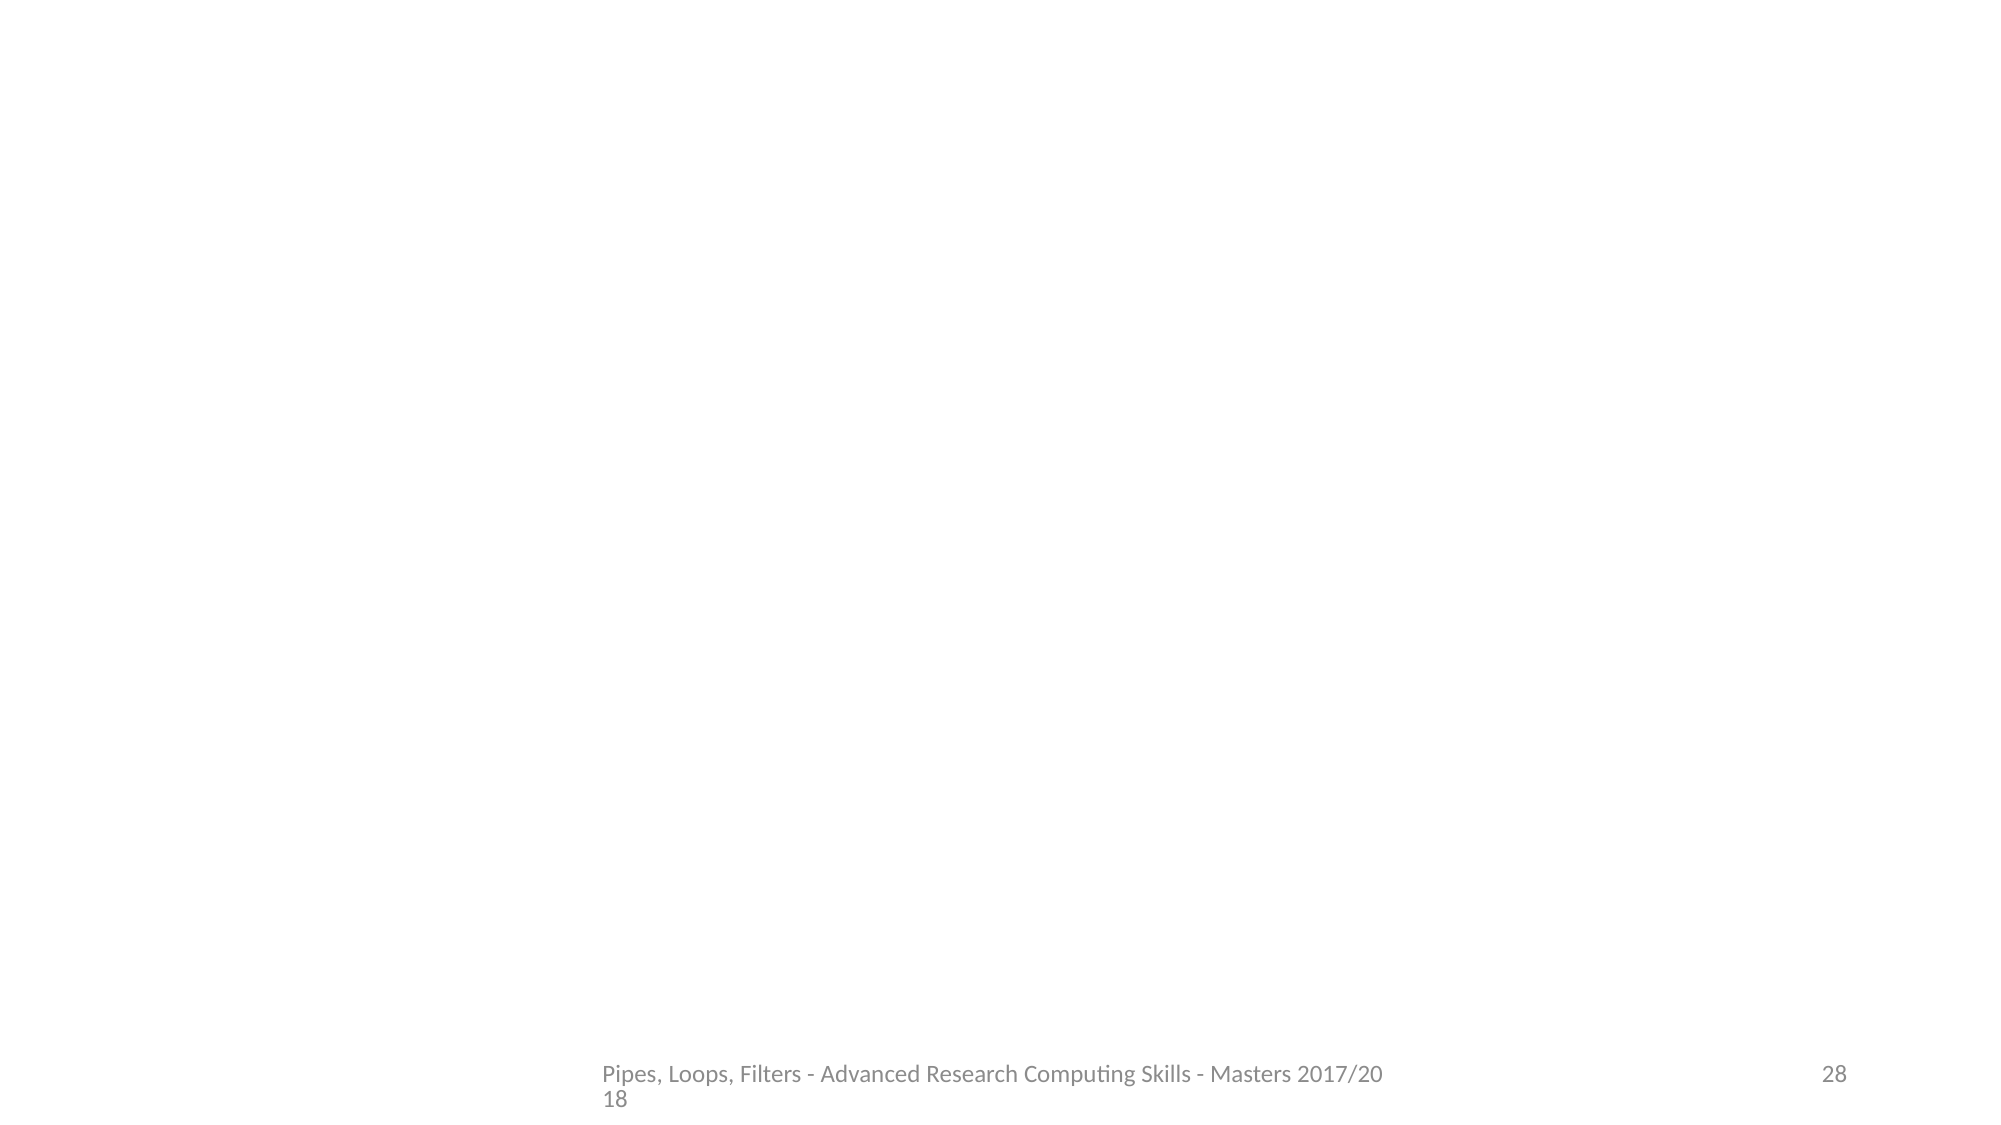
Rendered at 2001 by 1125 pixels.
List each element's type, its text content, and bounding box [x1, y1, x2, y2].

slide_number 28 [1412, 1042, 1863, 1103]
footer Pipes, Loops, Filters - Advanced Research Computing Skills - Masters 2017/2018 [587, 1042, 1412, 1103]
